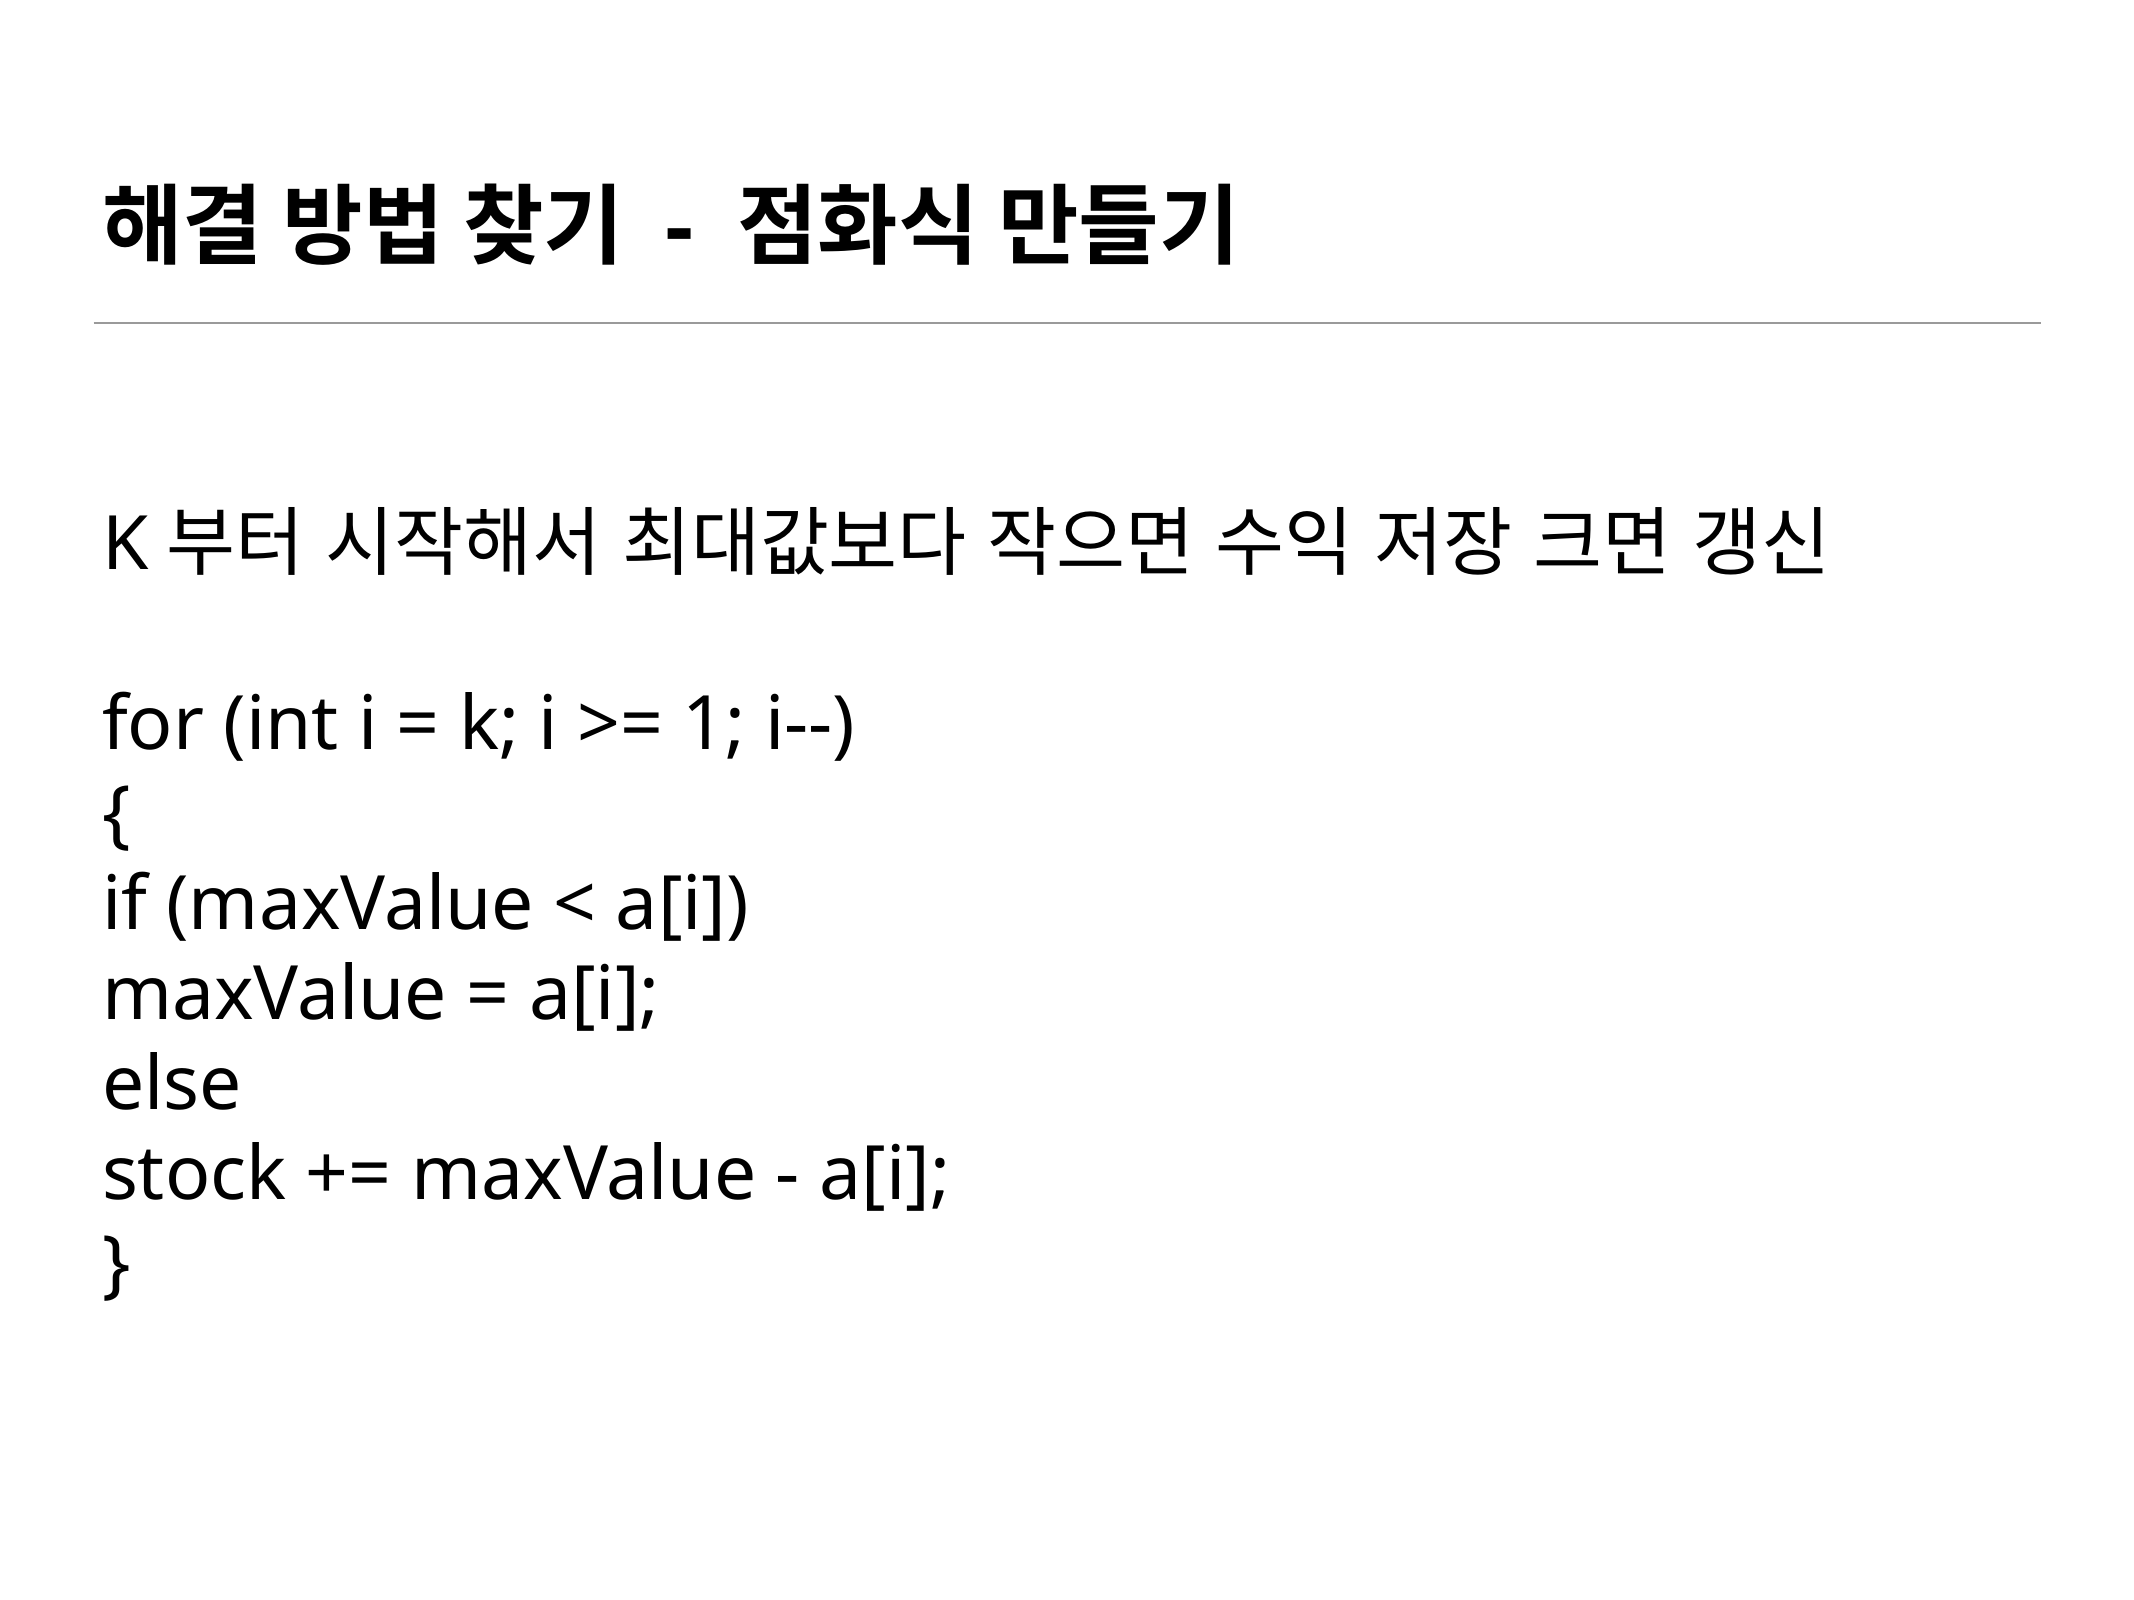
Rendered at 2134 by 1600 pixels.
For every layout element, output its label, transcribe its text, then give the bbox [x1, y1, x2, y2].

text_box K부터 시작해서 최대값보다 작으면 수익 저장 크면 갱신 for (int i = k; i >= 1; i--) { if (maxValue < a[i]) maxValue = a[i]; else stock += maxValue - a[i]; } [93, 486, 1962, 1313]
title 해결 방법 찾기 - 점화식 만들기 [93, 53, 2041, 284]
